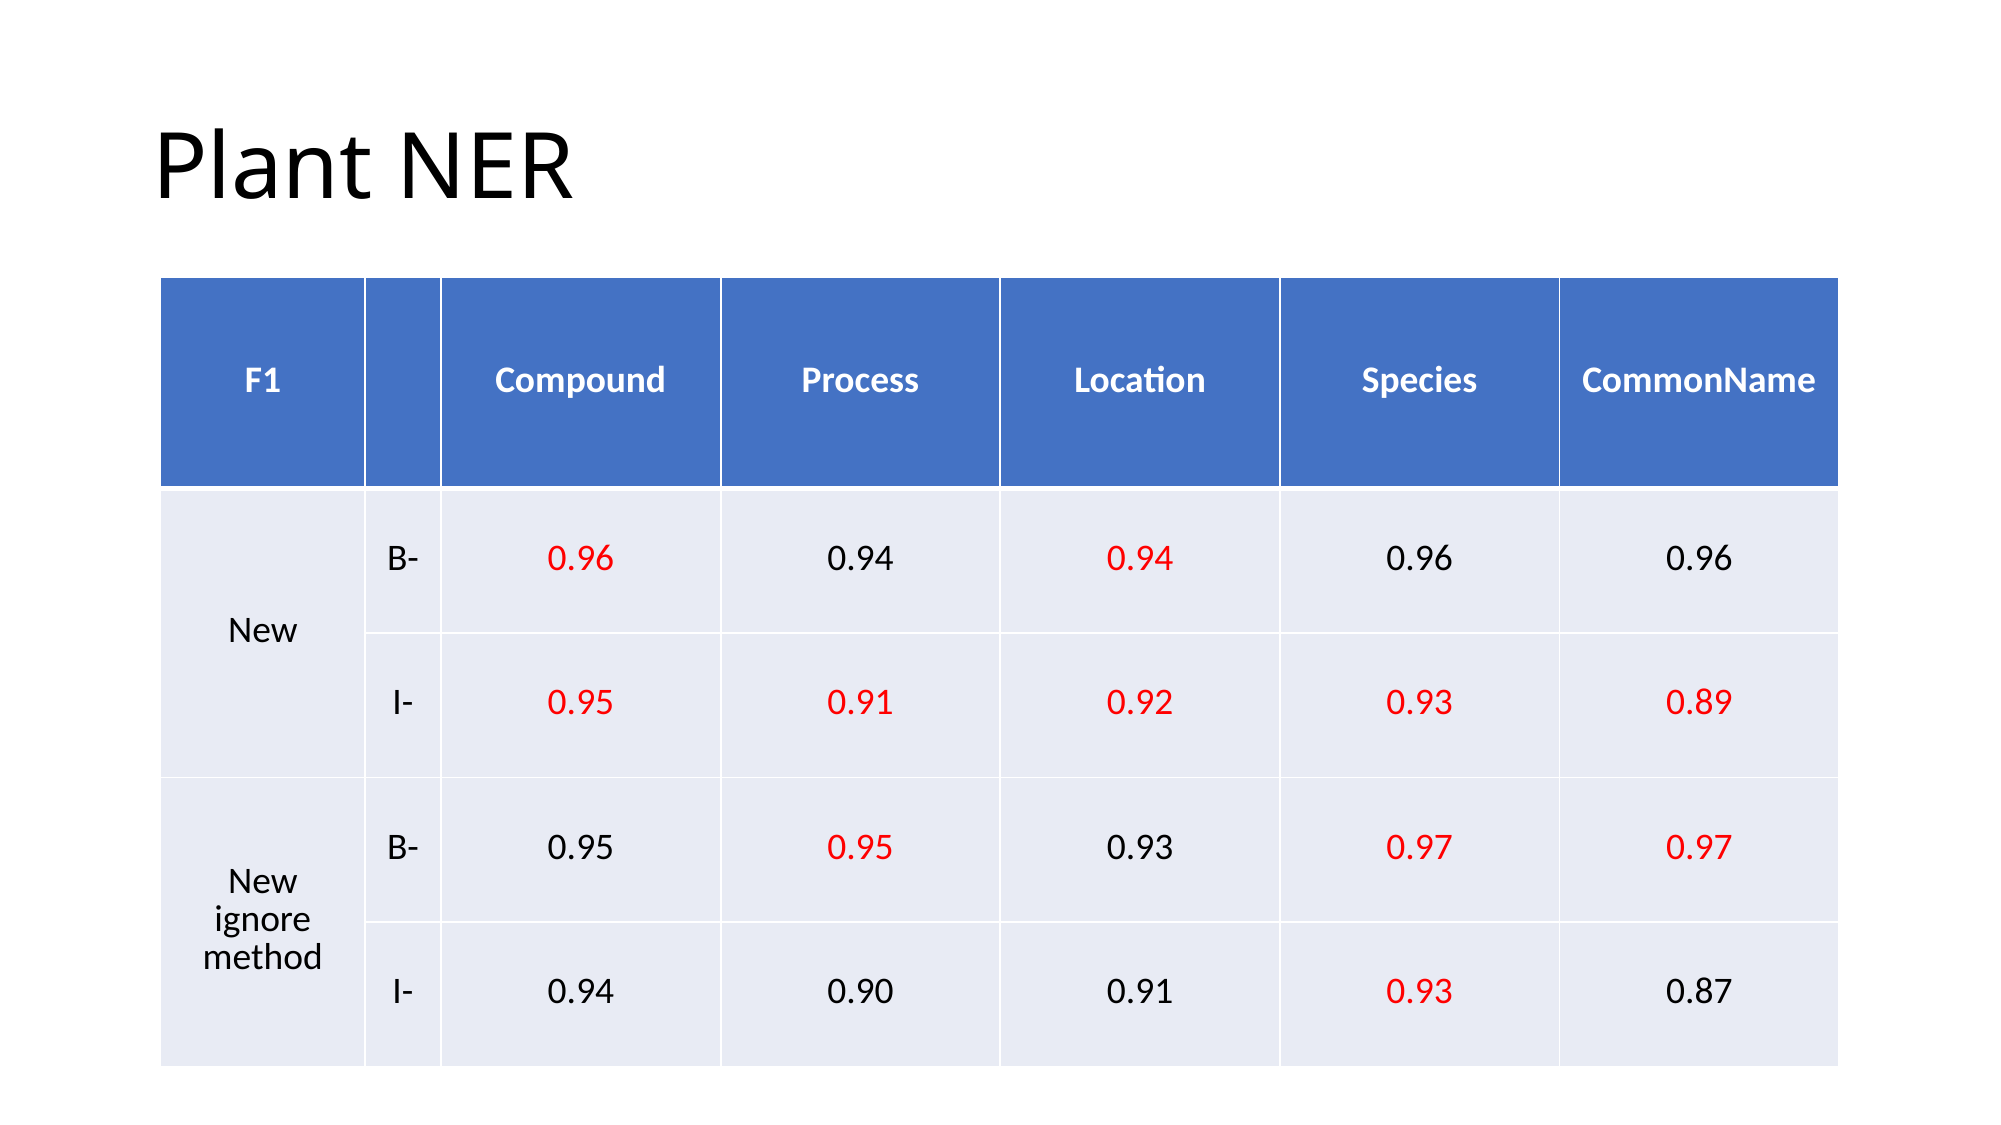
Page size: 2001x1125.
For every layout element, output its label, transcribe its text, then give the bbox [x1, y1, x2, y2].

table_cell 0.93 [1281, 634, 1559, 777]
table_header Species [1281, 278, 1559, 486]
table_cell B- [366, 778, 440, 921]
table_cell 0.93 [1001, 778, 1279, 921]
table_cell 0.91 [722, 634, 999, 777]
table_cell 0.93 [1281, 923, 1559, 1066]
table_cell 0.94 [1001, 491, 1279, 632]
table_cell I- [366, 634, 440, 777]
table_cell 0.91 [1001, 923, 1279, 1066]
table_header Location [1001, 278, 1279, 486]
table_cell 0.96 [442, 491, 720, 632]
table_header CommonName [1560, 278, 1838, 486]
table_header Process [722, 278, 999, 486]
table_cell New ignore method [161, 778, 364, 1066]
table_cell New [161, 491, 364, 777]
table_cell 0.96 [1560, 491, 1838, 632]
table_header [366, 278, 440, 486]
table_cell 0.95 [442, 634, 720, 777]
table_cell 0.89 [1560, 634, 1838, 777]
table_cell I- [366, 923, 440, 1066]
table_cell B- [366, 491, 440, 632]
table_header F1 [161, 278, 364, 486]
table_cell 0.97 [1281, 778, 1559, 921]
table_cell 0.92 [1001, 634, 1279, 777]
table_header Compound [442, 278, 720, 486]
table_cell 0.90 [722, 923, 999, 1066]
table_cell 0.95 [722, 778, 999, 921]
table_cell 0.94 [722, 491, 999, 632]
table_cell 0.97 [1560, 778, 1838, 921]
table_cell 0.96 [1281, 491, 1559, 632]
table_cell 0.94 [442, 923, 720, 1066]
table_cell 0.87 [1560, 923, 1838, 1066]
title Plant NER [137, 59, 1863, 278]
table_cell 0.95 [442, 778, 720, 921]
